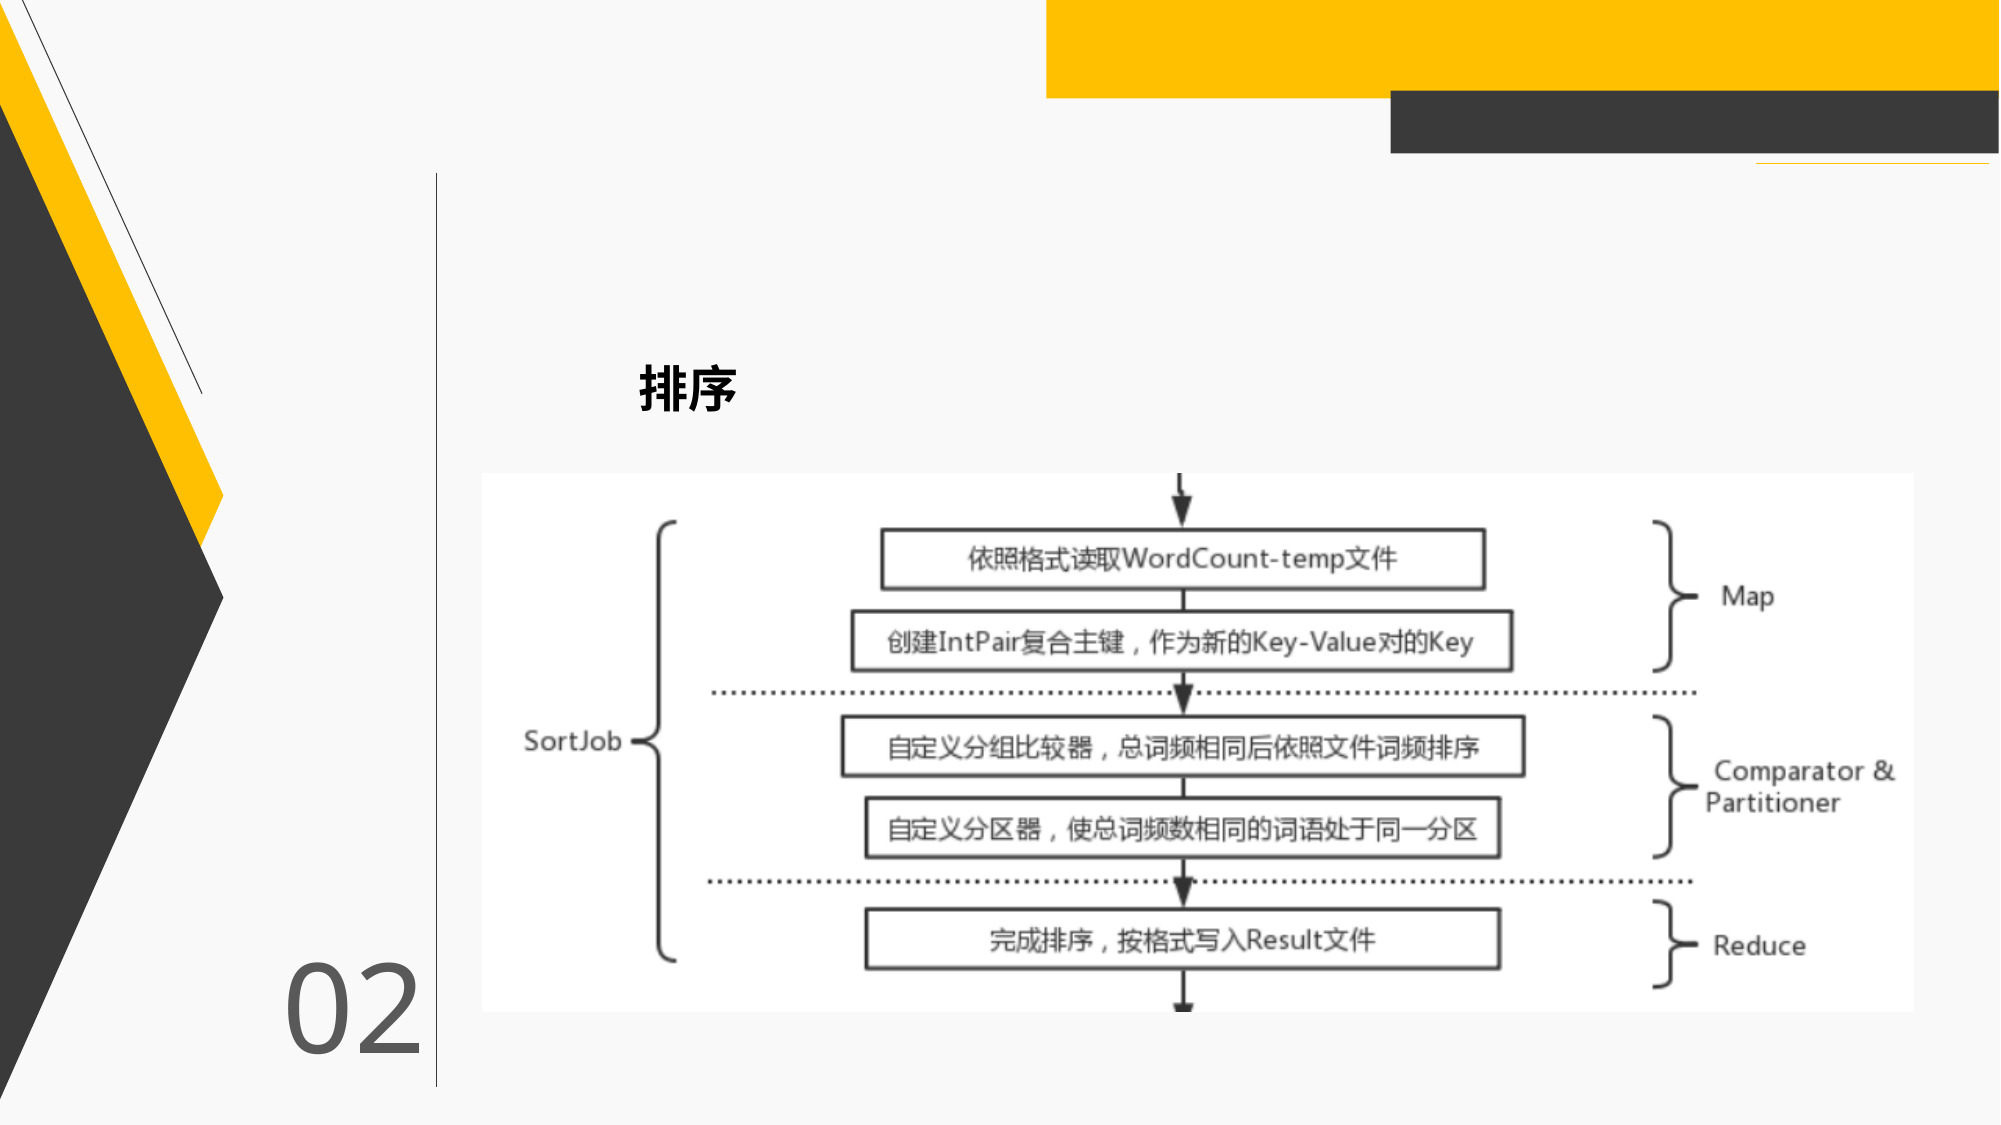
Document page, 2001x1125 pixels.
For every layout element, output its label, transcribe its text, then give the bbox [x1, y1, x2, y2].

text_box [84, 286, 225, 547]
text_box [275, 172, 437, 1088]
text_box 排序 [624, 350, 754, 425]
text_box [0, 104, 310, 286]
text_box [0, 0, 48, 104]
text_box [0, 286, 225, 1102]
text_box [1389, 90, 2000, 154]
picture [482, 473, 1914, 1012]
text_box [1045, 0, 2000, 99]
